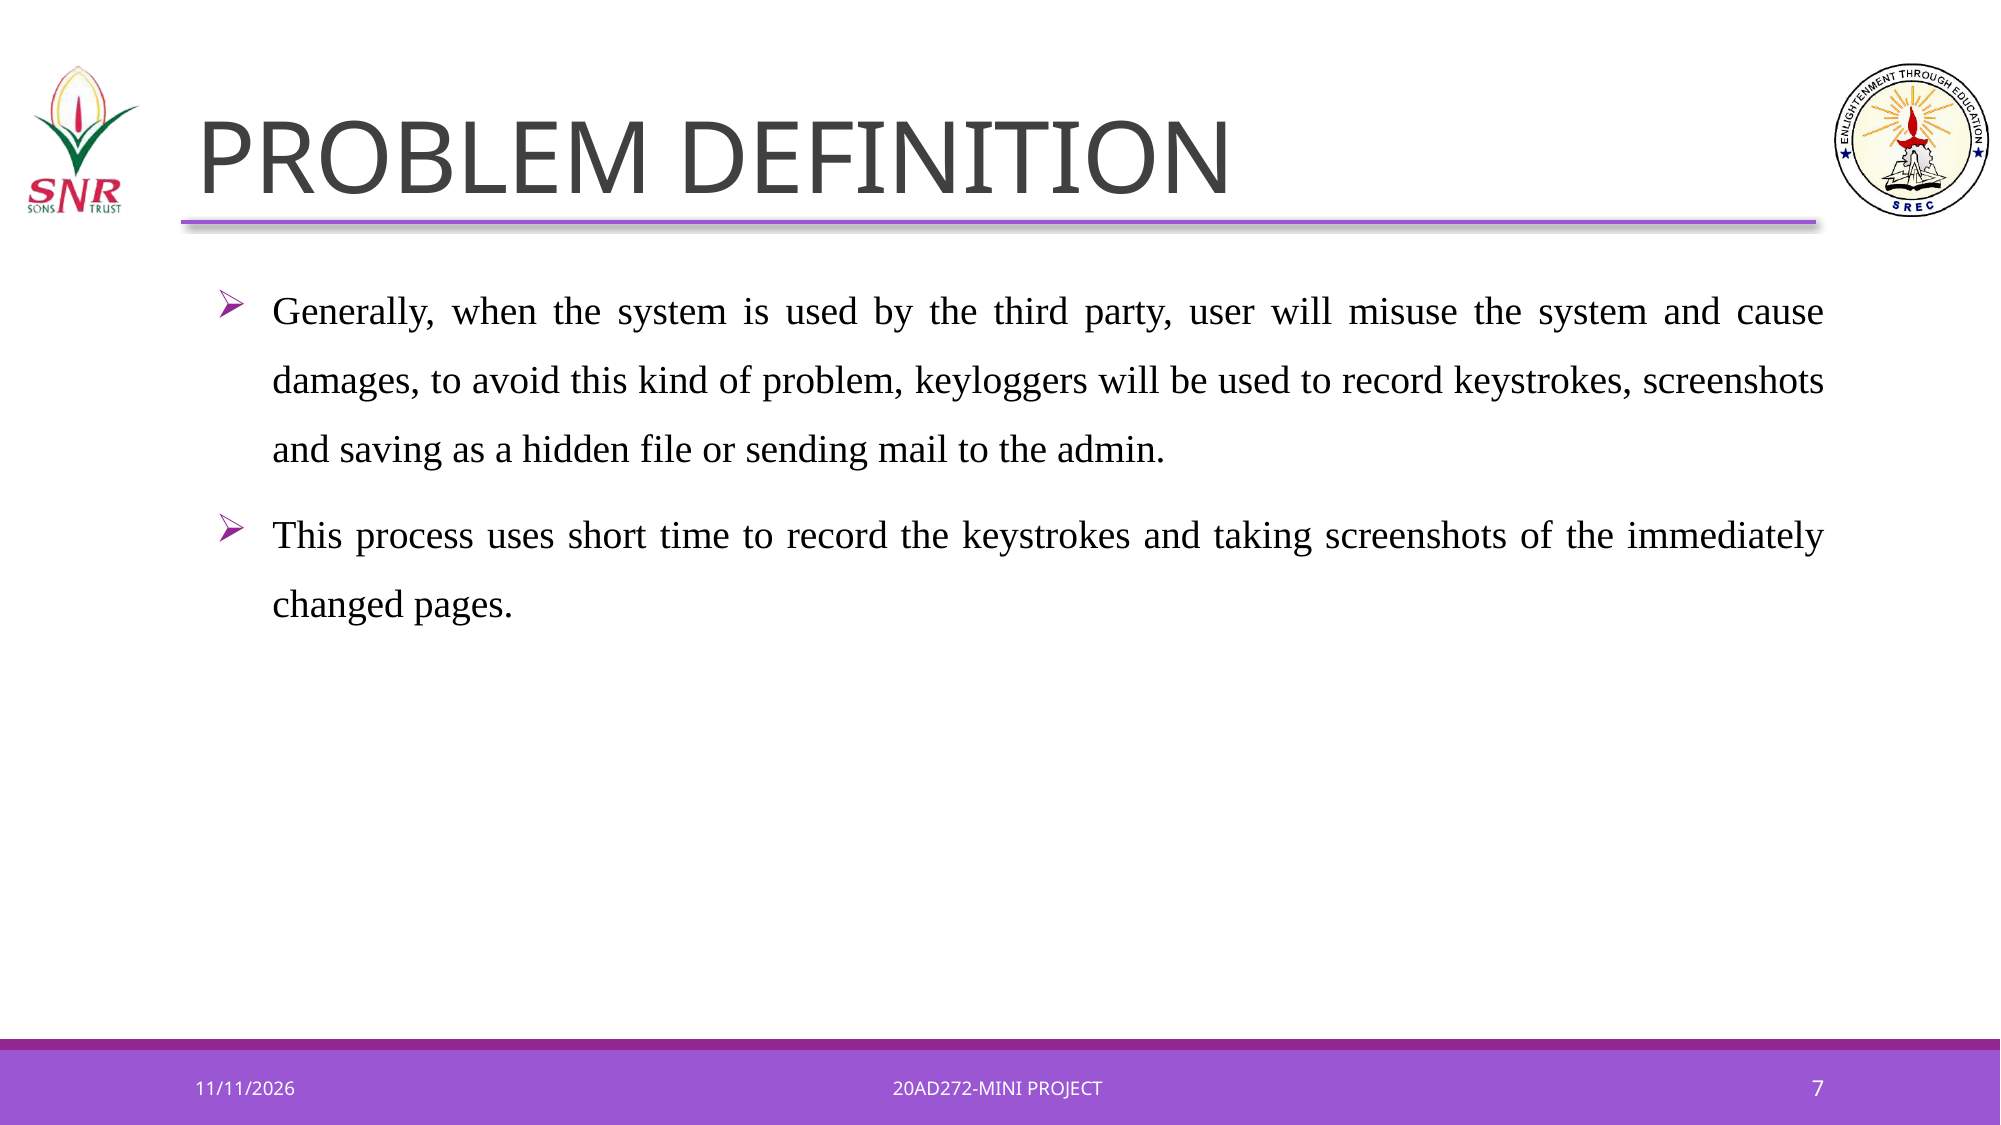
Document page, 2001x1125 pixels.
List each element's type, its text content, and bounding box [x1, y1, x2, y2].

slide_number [180, 1059, 586, 1120]
picture [18, 56, 149, 222]
title PROBLEM DEFINITION [180, 59, 1830, 222]
footer 20AD272-MINI PROJECT [604, 1059, 1396, 1120]
picture [1825, 57, 1999, 223]
list Generally, when the system is used by the third party, user will misuse the system and cause damages, to avoid this kind of problem, keyloggers will be used to record keystrokes, screenshots and saving as a hidden file or sending mail to the admin. This process uses short time to record the keystrokes and taking screenshots of the immediately changed pages. [180, 256, 1830, 669]
slide_number 7 [1624, 1059, 1840, 1120]
